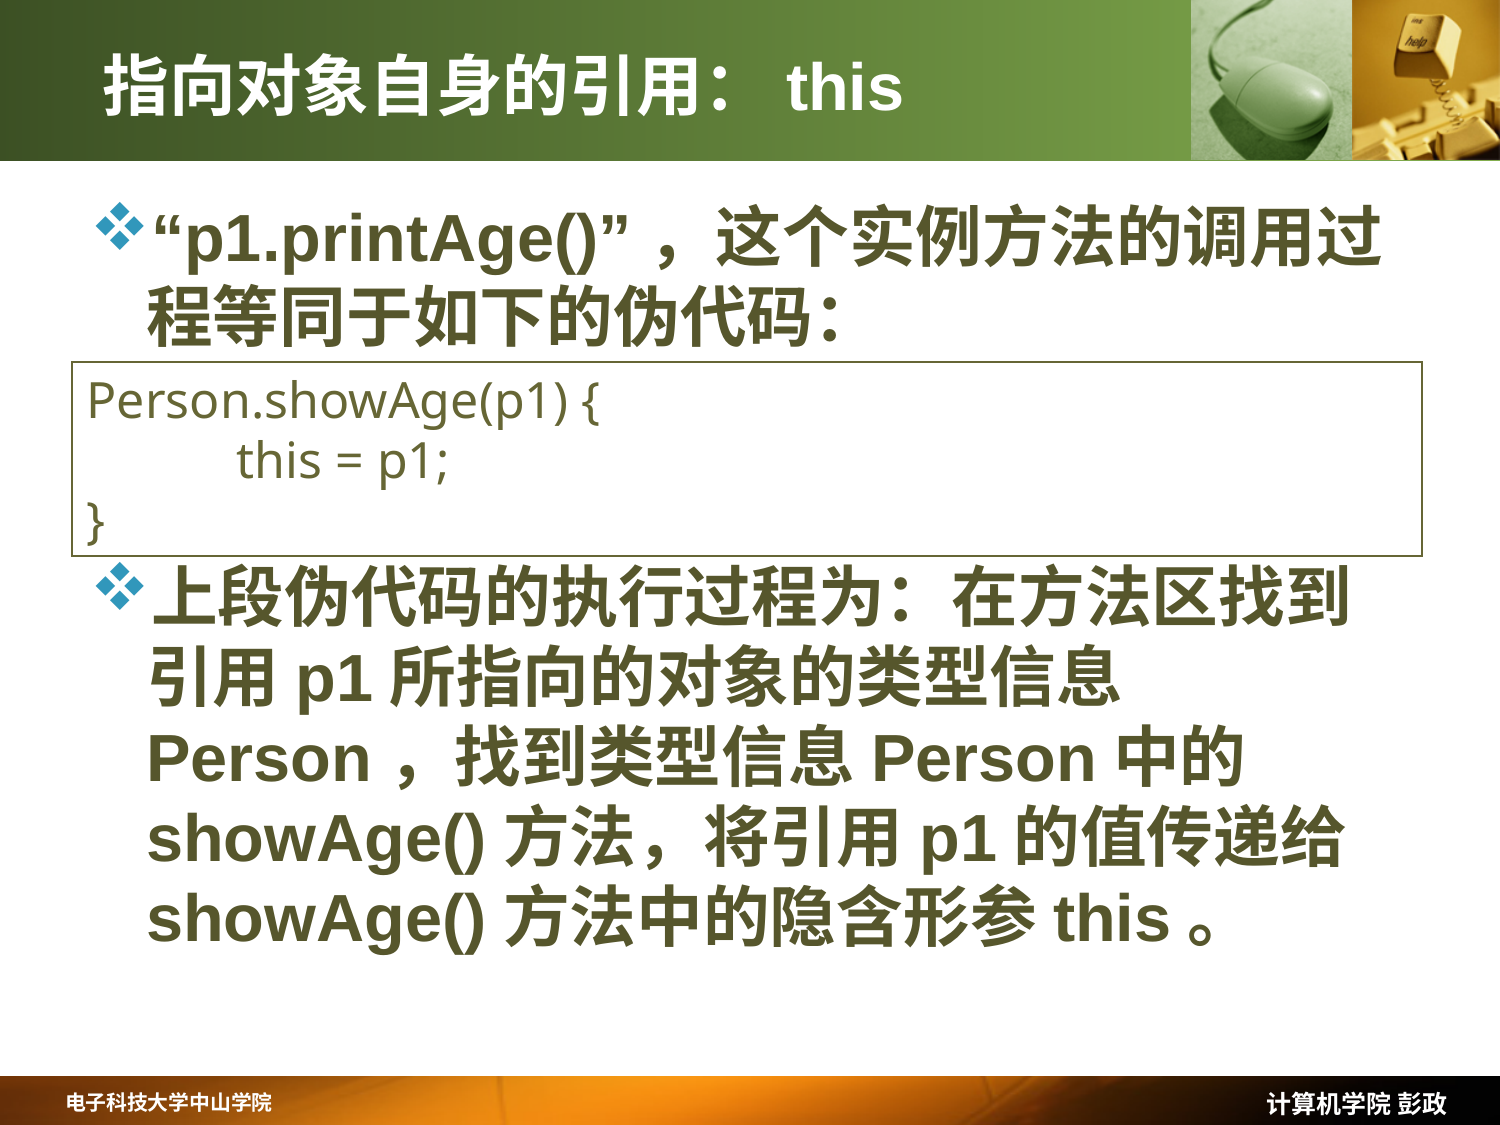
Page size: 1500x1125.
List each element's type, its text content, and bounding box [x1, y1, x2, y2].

picture [0, 1076, 1500, 1125]
text_box Person.showAge(p1) { this = p1; } [71, 361, 1423, 557]
title 指向对象自身的引用：this [87, 37, 1175, 130]
footer 计算机学院 彭政 [1012, 1081, 1463, 1125]
slide_number 电子科技大学中山学院 [50, 1082, 500, 1125]
picture [1191, 0, 1500, 160]
list “p1.printAge()”，这个实例方法的调用过程等同于如下的伪代码： 上段伪代码的执行过程为：在方法区找到引用p1所指向的对象的类型信息Person，找到类型信息Person中的showAge()方法，将引用p1的值传递给showAge()方法中的隐含形参this。 [75, 187, 1425, 1050]
